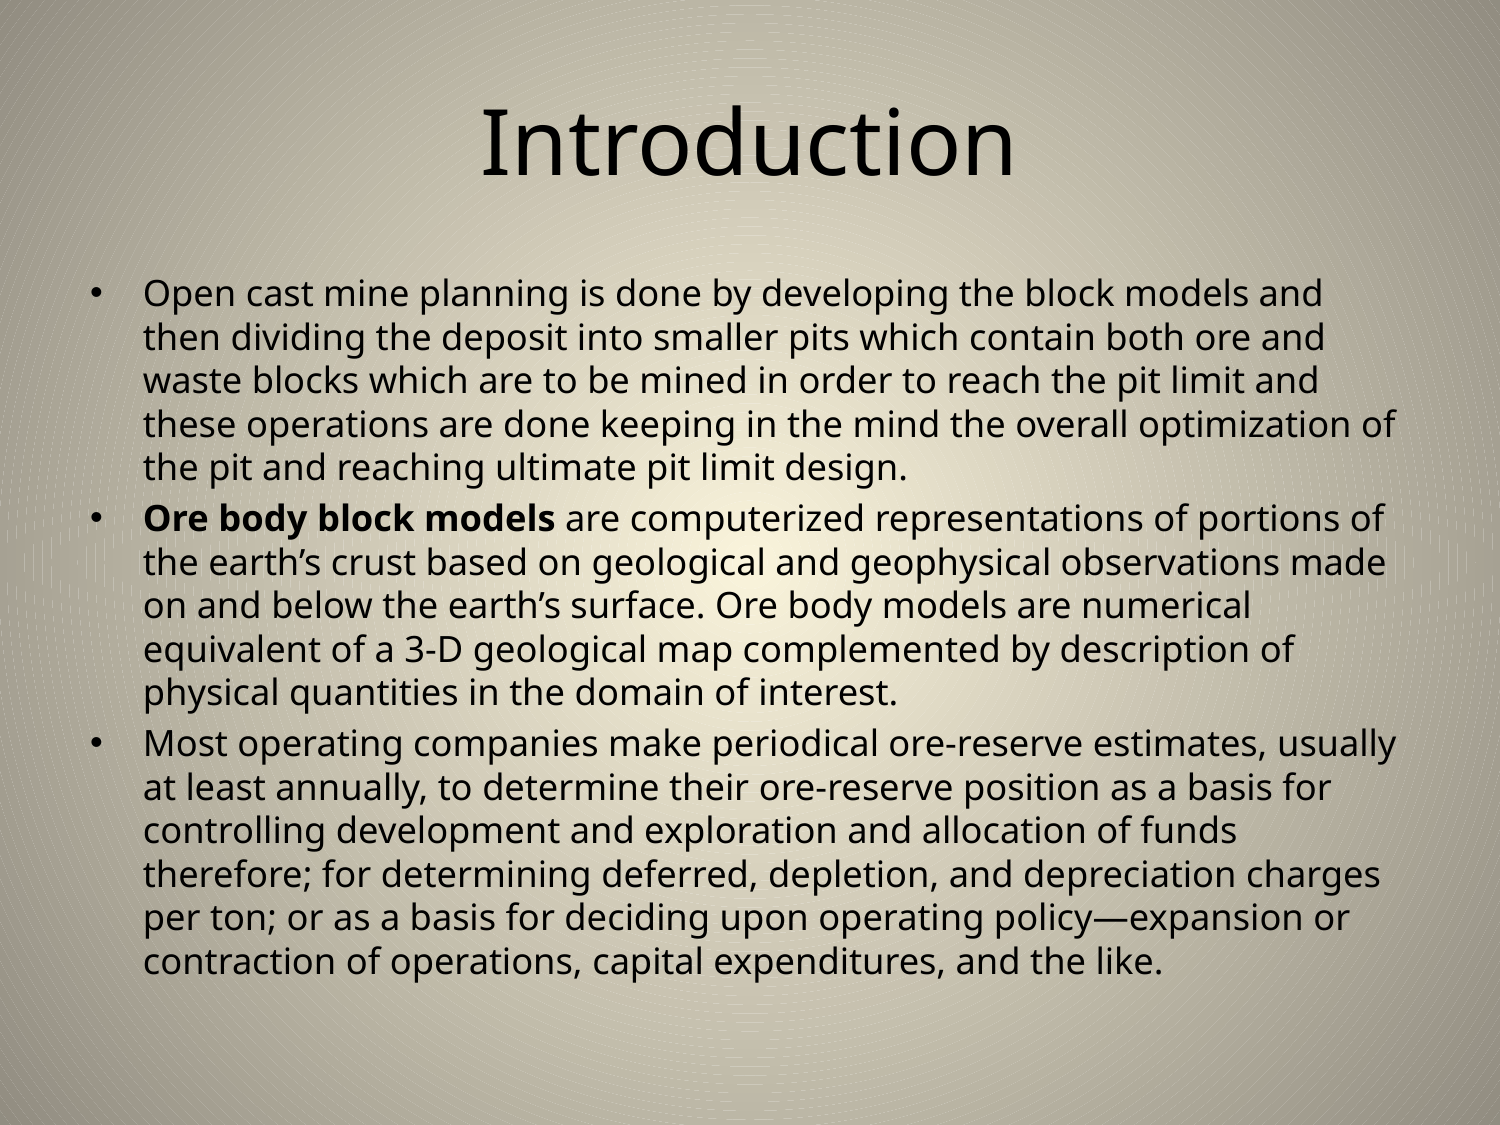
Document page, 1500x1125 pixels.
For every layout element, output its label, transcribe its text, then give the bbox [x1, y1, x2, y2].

title Introduction [75, 45, 1425, 233]
list Open cast mine planning is done by developing the block models and then dividing the deposit into smaller pits which contain both ore and waste blocks which are to be mined in order to reach the pit limit and these operations are done keeping in the mind the overall optimization of the pit and reaching ultimate pit limit design. Ore body block models are computerized representations of portions of the earth’s crust based on geological and geophysical observations made on and below the earth’s surface. Ore body models are numerical equivalent of a 3-D geological map complemented by description of physical quantities in the domain of interest. Most operating companies make periodical ore-reserve estimates, usually at least annually, to determine their ore-reserve position as a basis for controlling development and exploration and allocation of funds therefore; for determining deferred, depletion, and depreciation charges per ton; or as a basis for deciding upon operating policy—expansion or contraction of operations, capital expenditures, and the like. [75, 262, 1425, 1005]
